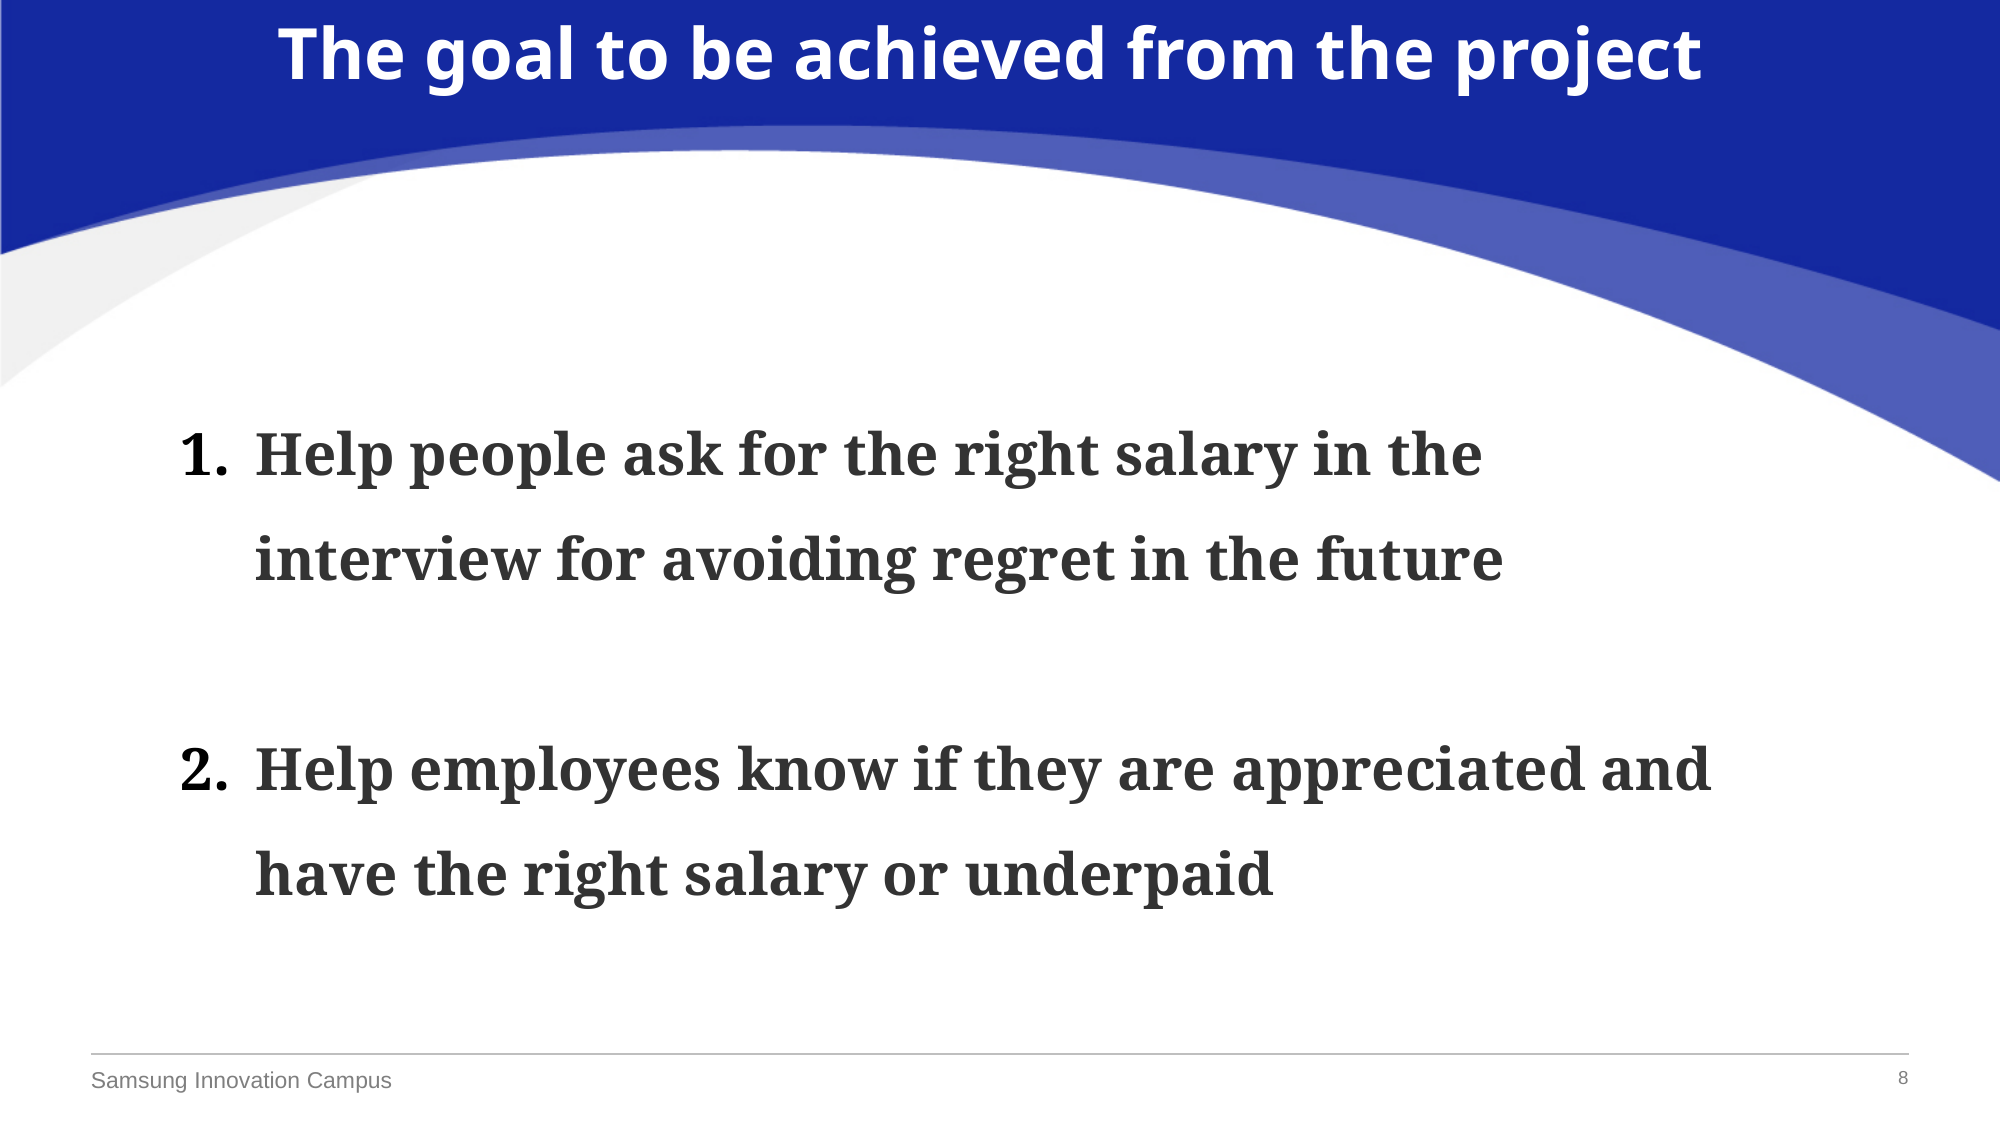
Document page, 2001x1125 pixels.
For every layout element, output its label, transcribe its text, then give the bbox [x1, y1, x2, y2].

text_box Help people ask for the right salary in the interview for avoiding regret in the future Help employees know if they are appreciated and have the right salary or underpaid [165, 374, 1764, 915]
text_box The goal to be achieved from the project [0, 1, 2000, 102]
picture [0, 102, 2000, 1125]
